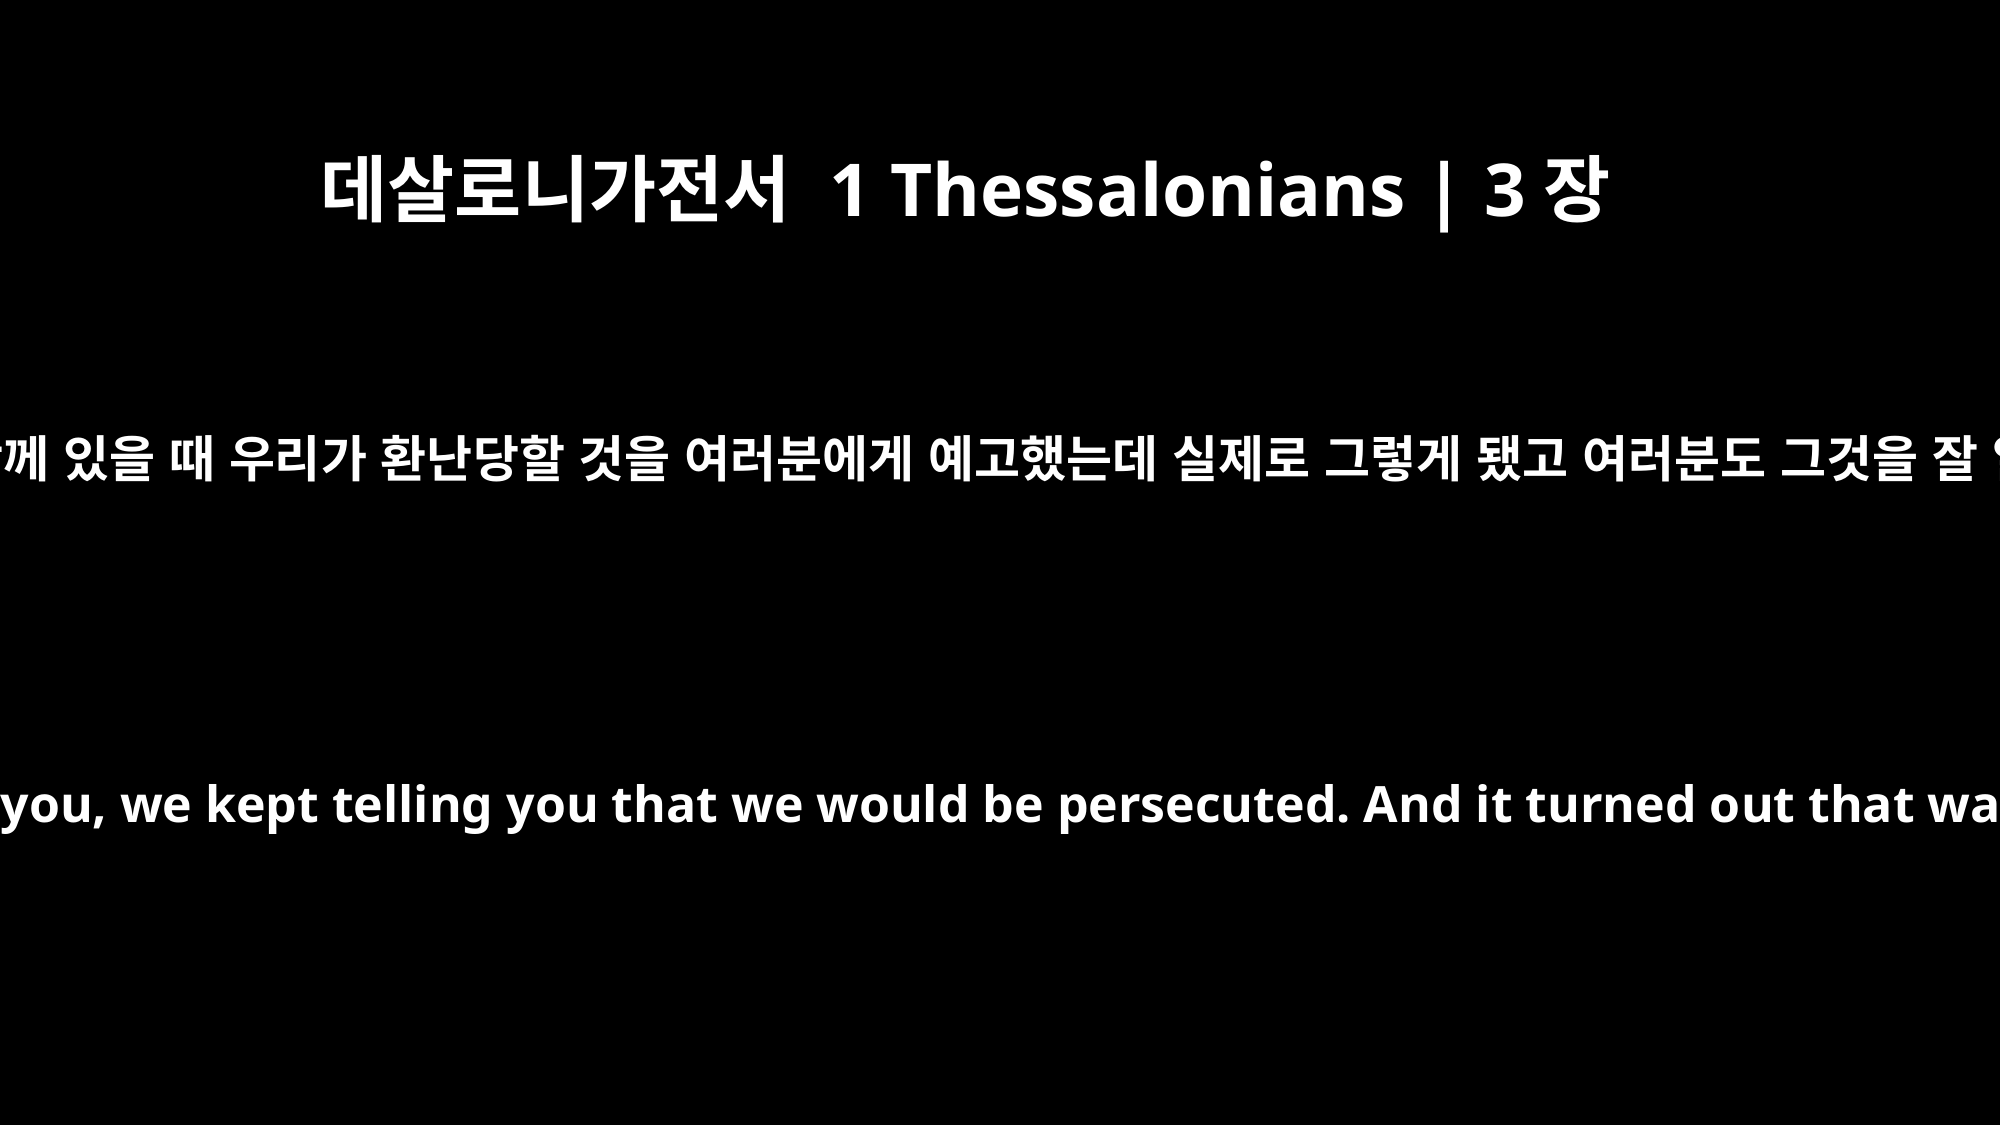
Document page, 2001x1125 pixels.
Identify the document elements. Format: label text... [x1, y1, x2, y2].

text_box 4 우리가 여러분과 함께 있을 때 우리가 환난당할 것을 여러분에게 예고했는데 실제로 그렇게 됐고 여러분도 그것을 잘 알고 있습니다. [0, 359, 2000, 495]
text_box In fact, when we were with you, we kept telling you that we would be persecuted. And it turned out that way, as you well know. [0, 764, 2000, 840]
text_box 데살로니가전서 1 Thessalonians | 3장 [305, 136, 1626, 239]
